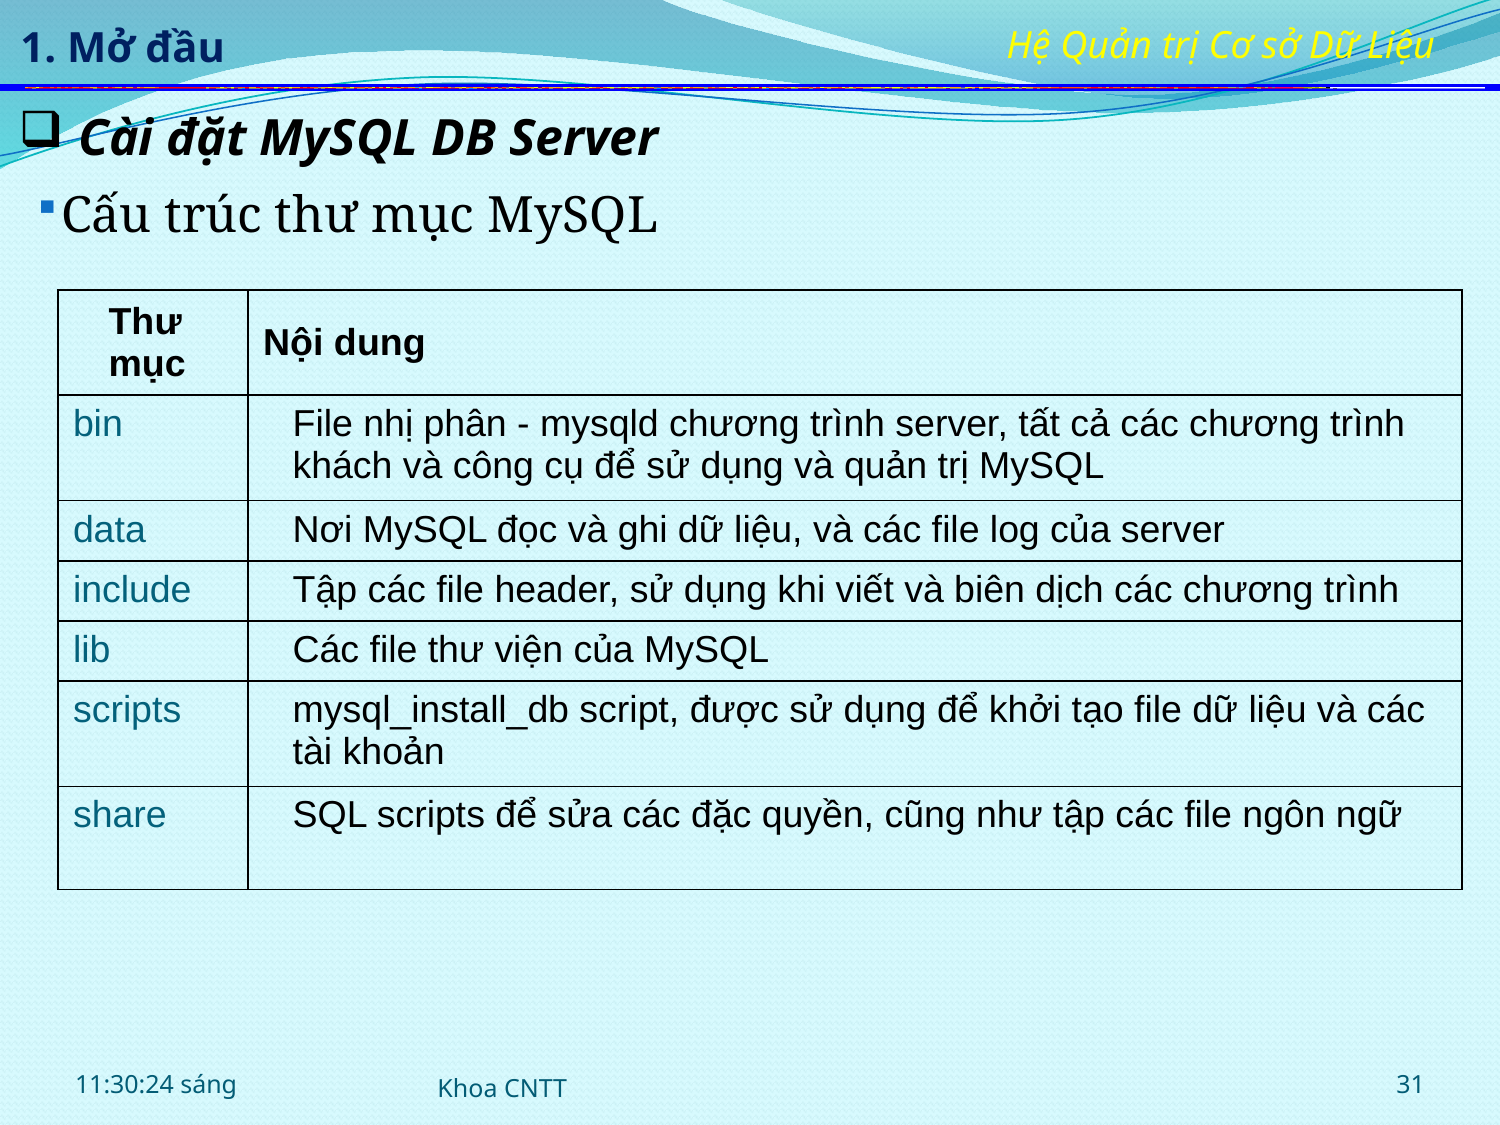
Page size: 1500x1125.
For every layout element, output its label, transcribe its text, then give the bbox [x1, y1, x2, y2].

picture [0, 84, 1500, 91]
table_cell share [59, 787, 247, 889]
table_cell data [59, 501, 247, 560]
table_cell include [59, 562, 247, 620]
text_box 1. Mở đầu [5, 13, 241, 79]
table_cell SQL scripts để sửa các đặc quyền, cũng như tập các file ngôn ngữ [249, 787, 1461, 889]
table_cell scripts [59, 682, 247, 786]
table_cell Tập các file header, sử dụng khi viết và biên dịch các chương trình [249, 562, 1461, 620]
table_cell mysql_install_db script, được sử dụng để khởi tạo file dữ liệu và các tài khoản [249, 682, 1461, 786]
table_cell Các file thư viện của MySQL [249, 622, 1461, 680]
slide_number 31 [1299, 1042, 1425, 1103]
text_box Hệ Quản trị Cơ sở Dữ Liệu [991, 13, 1490, 74]
table_header Nội dung [249, 291, 1461, 394]
table_header Thư mục [59, 291, 247, 394]
text_box Cấu trúc thư mục MySQL [37, 174, 1313, 273]
text_box Cài đặt MySQL DB Server [4, 102, 1353, 173]
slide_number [75, 1042, 425, 1103]
table_cell lib [59, 622, 247, 680]
table_cell Nơi MySQL đọc và ghi dữ liệu, và các file log của server [249, 501, 1461, 560]
table_cell File nhị phân - mysqld chương trình server, tất cả các chương trình khách và công cụ để sử dụng và quản trị MySQL [249, 396, 1461, 500]
table_cell bin [59, 396, 247, 500]
footer Khoa CNTT [437, 1042, 988, 1103]
